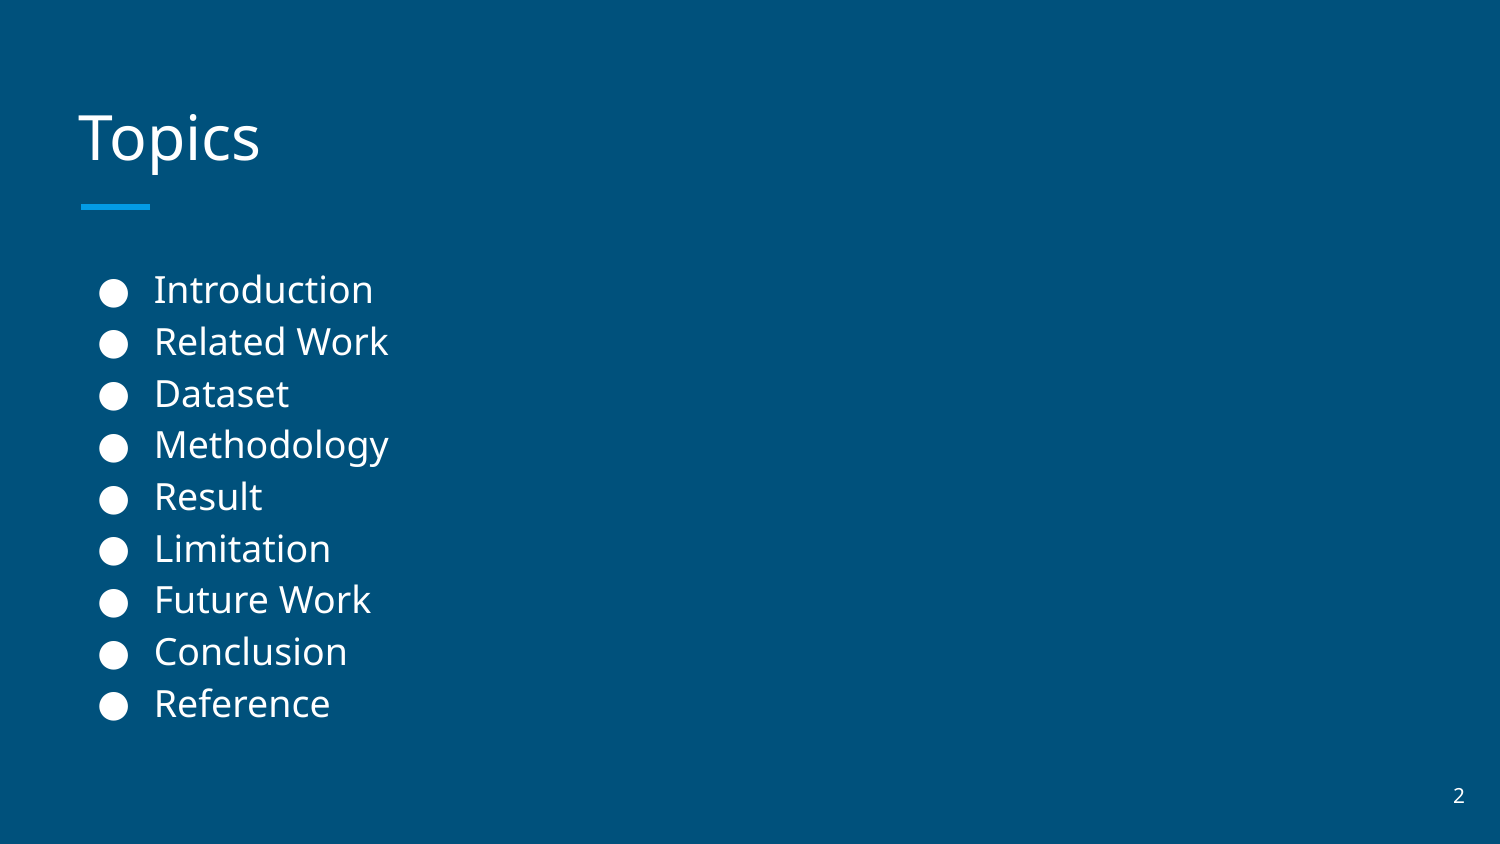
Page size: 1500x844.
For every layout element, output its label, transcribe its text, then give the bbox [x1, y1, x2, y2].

list Introduction Related Work Dataset Methodology Result Limitation Future Work Conclusion Reference [63, 244, 1437, 750]
slide_number ‹#› [1389, 764, 1480, 830]
title Topics [63, 75, 1437, 188]
